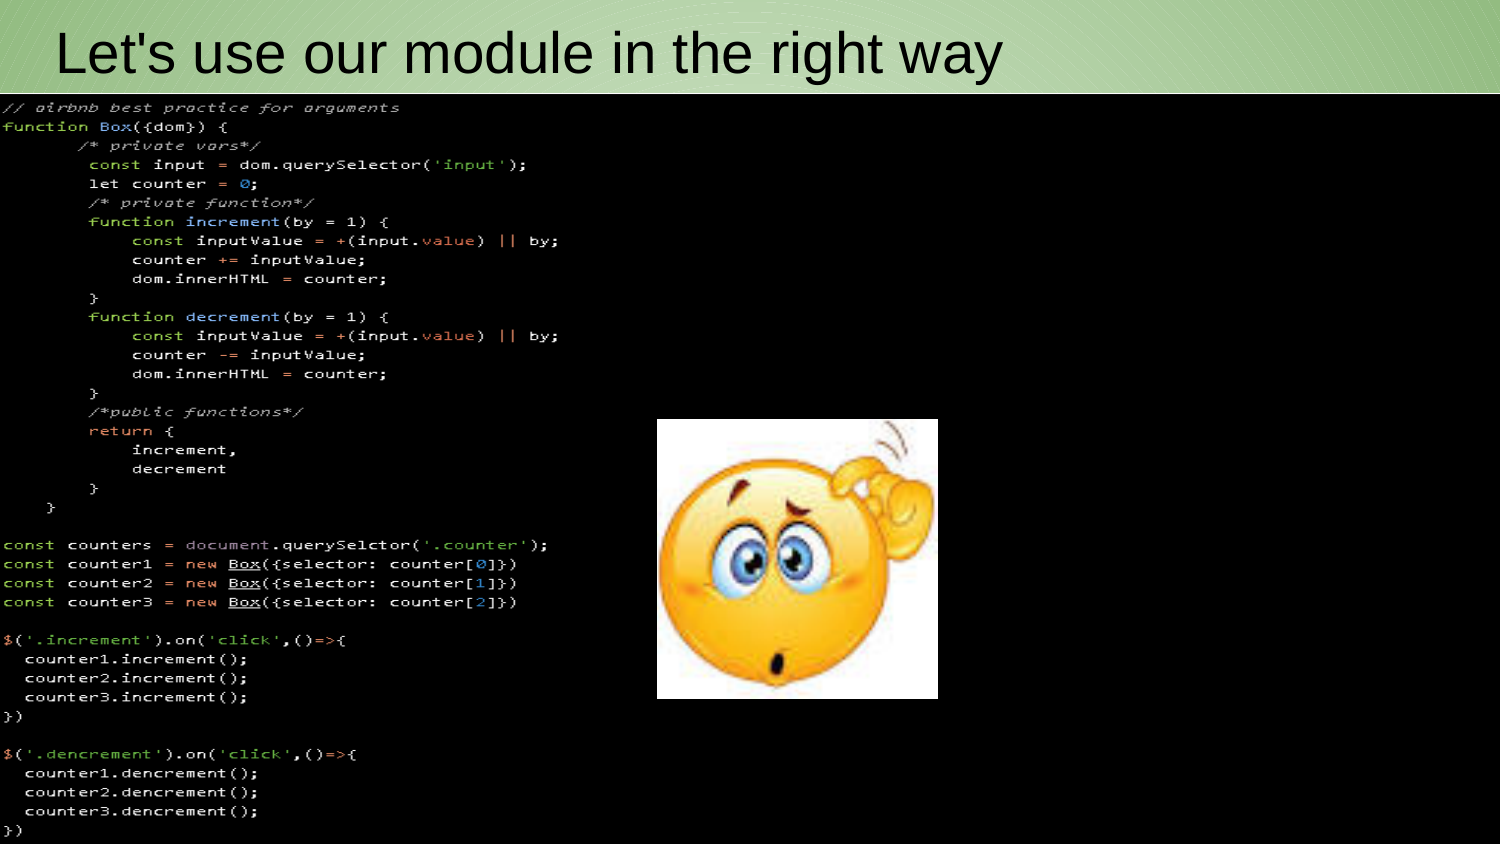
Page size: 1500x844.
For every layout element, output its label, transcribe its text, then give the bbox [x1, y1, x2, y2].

title Let's use our module in the right way [40, 0, 1438, 92]
picture [0, 93, 1500, 844]
